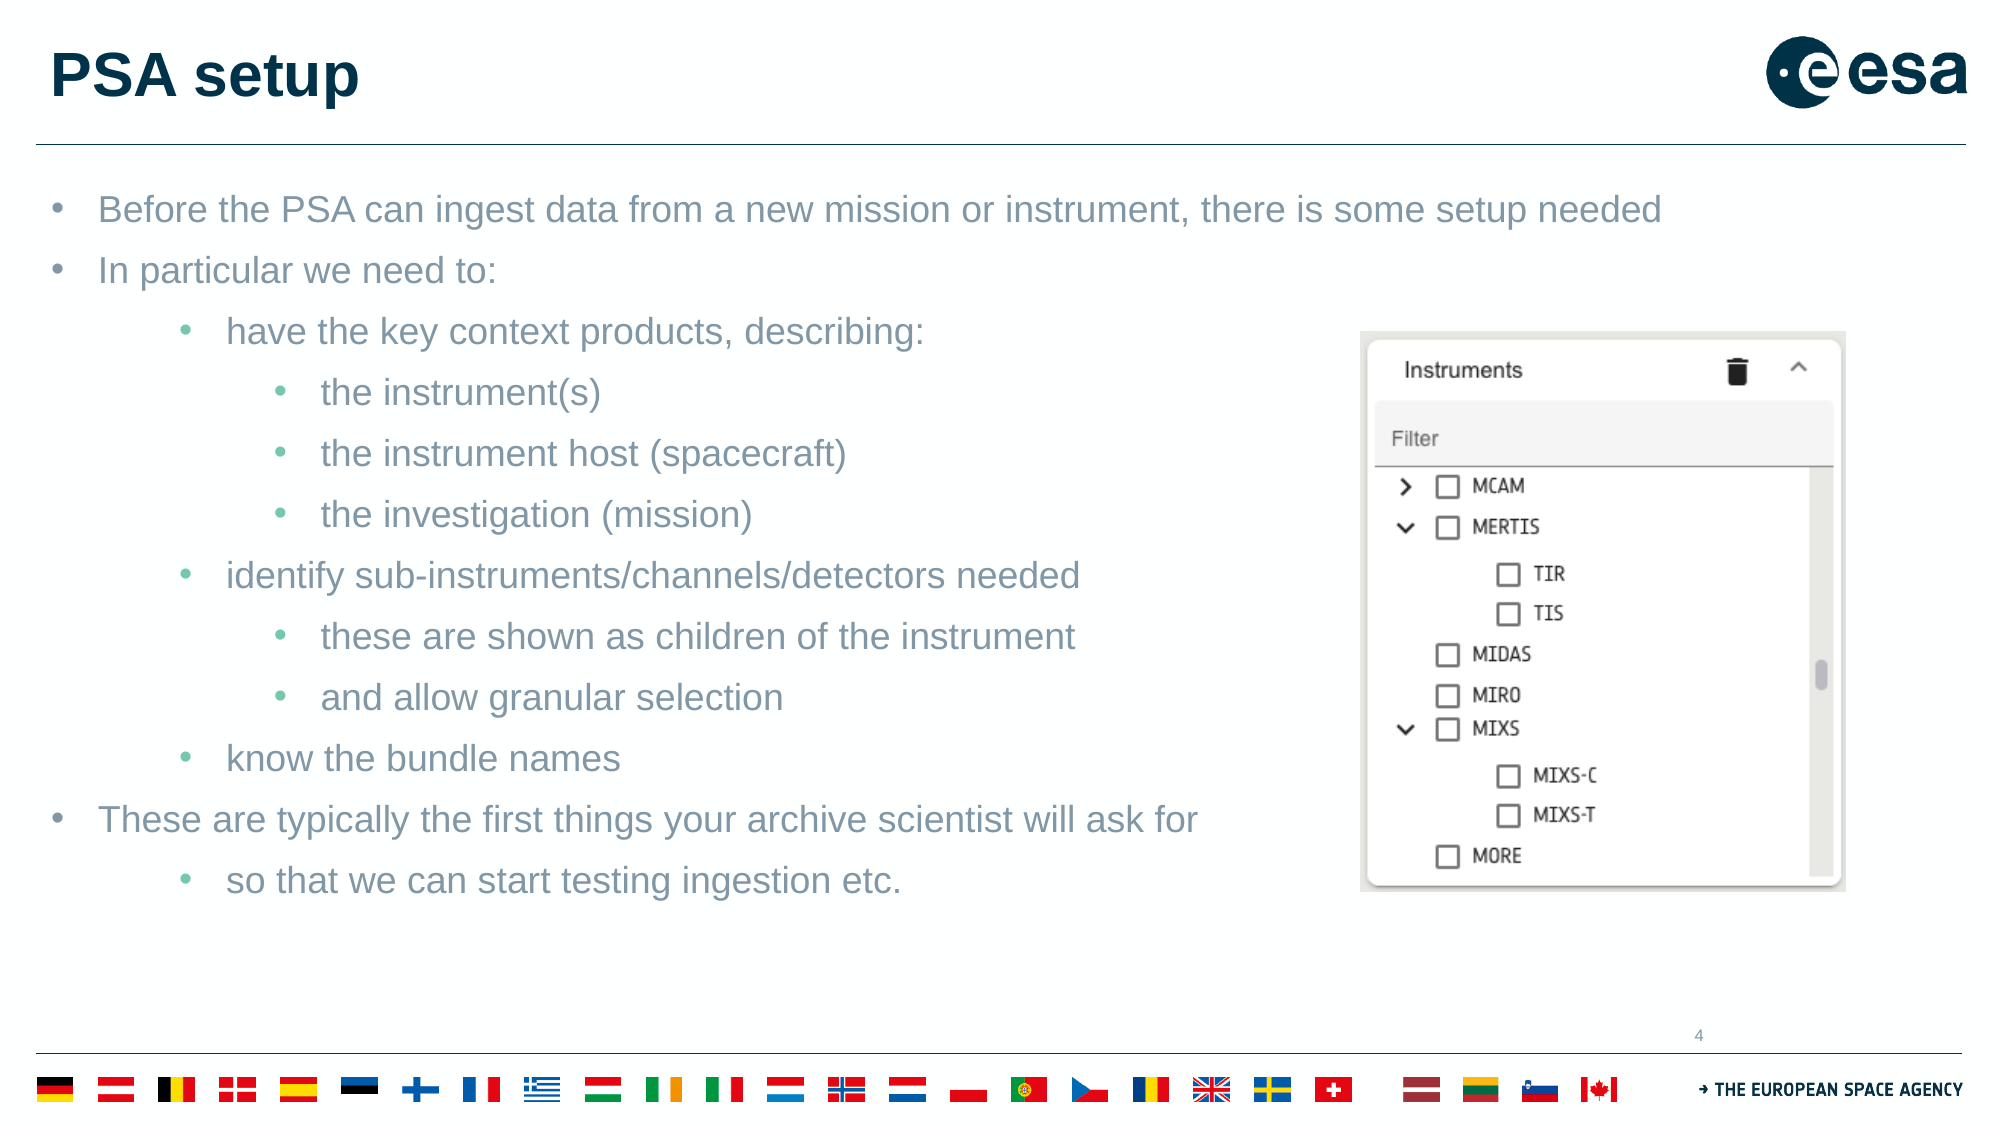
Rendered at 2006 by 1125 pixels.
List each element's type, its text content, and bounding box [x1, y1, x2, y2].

picture [1011, 1077, 1047, 1102]
picture [280, 1077, 317, 1102]
picture [37, 1077, 73, 1102]
list Before the PSA can ingest data from a new mission or instrument, there is some setup needed In particular we need to: have the key context products, describing: the instrument(s) the instrument host (spacecraft) the investigation (mission) identify sub-instruments/channels/detectors needed these are shown as children of the instrument and allow granular selection know the bundle names These are typically the first things your archive scientist will ask for so that we can start testing ingestion etc. [36, 168, 1966, 1019]
picture [828, 1077, 865, 1102]
picture [1072, 1077, 1108, 1102]
picture [98, 1077, 134, 1102]
picture [950, 1077, 987, 1102]
picture [706, 1077, 743, 1102]
picture [524, 1077, 560, 1102]
picture [1522, 1077, 1558, 1102]
picture [1581, 1077, 1617, 1102]
picture [1360, 330, 1846, 892]
picture [889, 1077, 926, 1102]
picture [463, 1077, 500, 1102]
picture [1694, 0, 2006, 180]
picture [646, 1077, 682, 1102]
picture [219, 1077, 256, 1102]
picture [1133, 1077, 1169, 1102]
picture [585, 1077, 621, 1102]
picture [341, 1077, 378, 1102]
picture [1193, 1077, 1230, 1102]
picture [1254, 1077, 1291, 1102]
picture [1403, 1077, 1440, 1102]
picture [158, 1077, 195, 1102]
picture [1315, 1077, 1352, 1102]
title PSA setup [35, 25, 1694, 119]
picture [1696, 1080, 1966, 1098]
picture [402, 1077, 439, 1102]
picture [767, 1077, 804, 1102]
